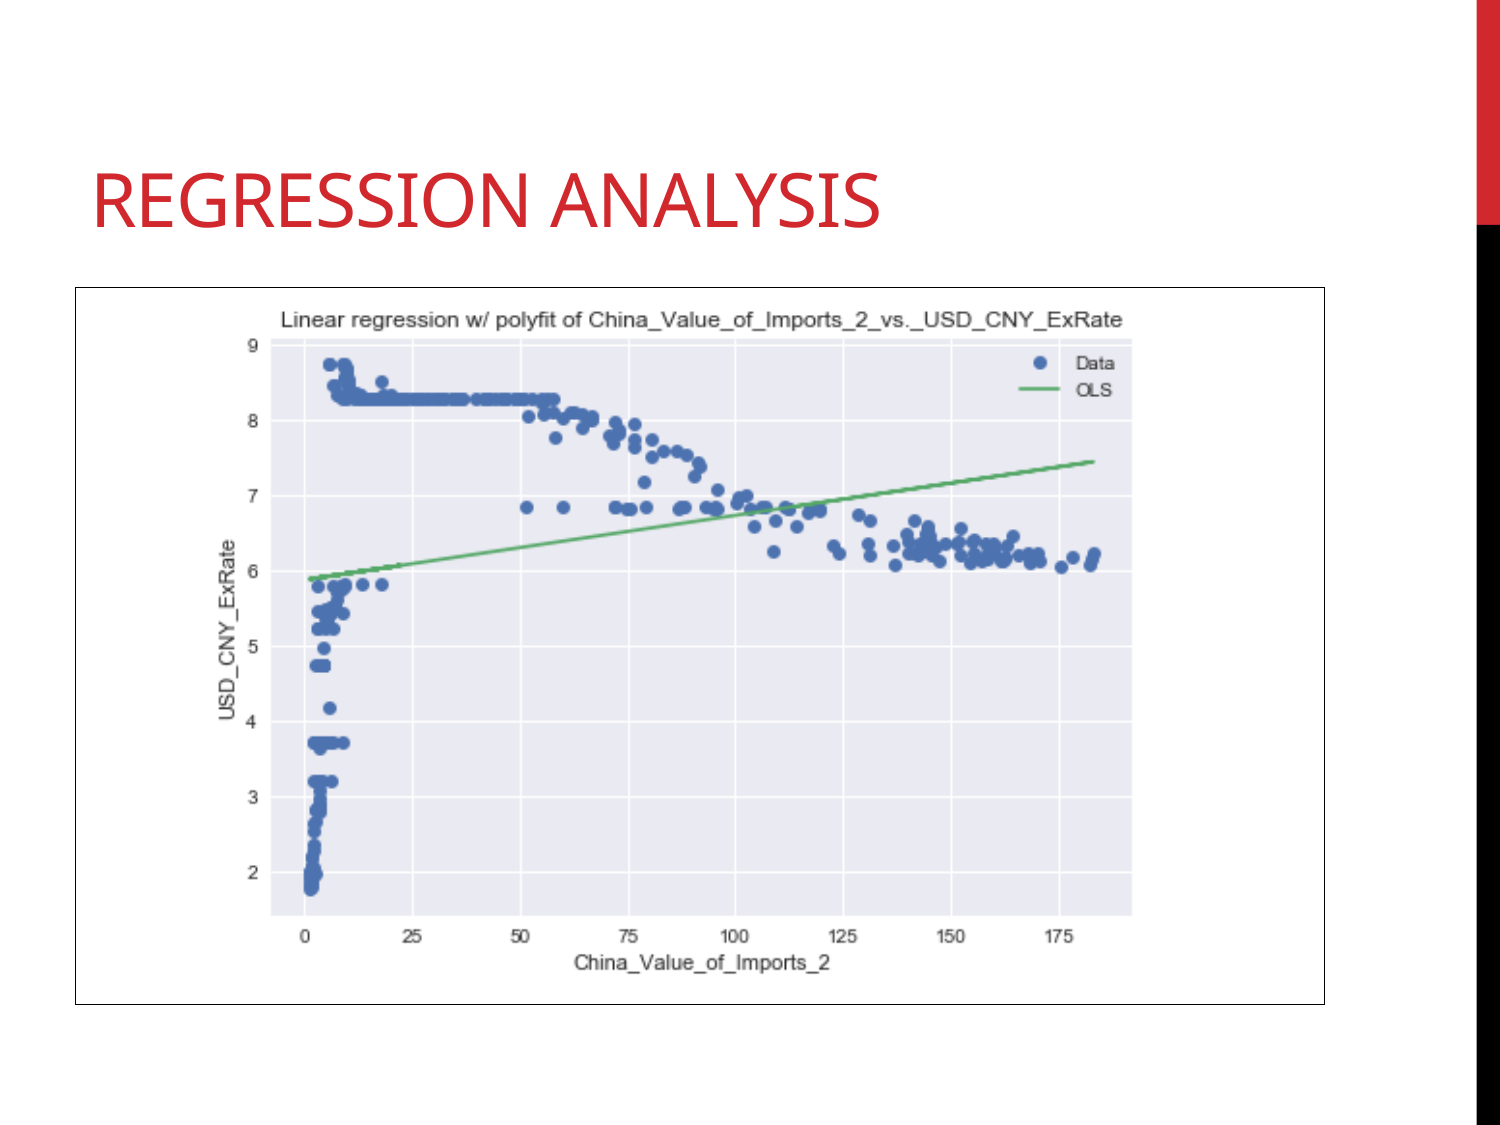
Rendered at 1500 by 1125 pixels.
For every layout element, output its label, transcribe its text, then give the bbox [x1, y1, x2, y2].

title Regression Analysis [75, 25, 1025, 250]
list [74, 286, 1326, 1006]
